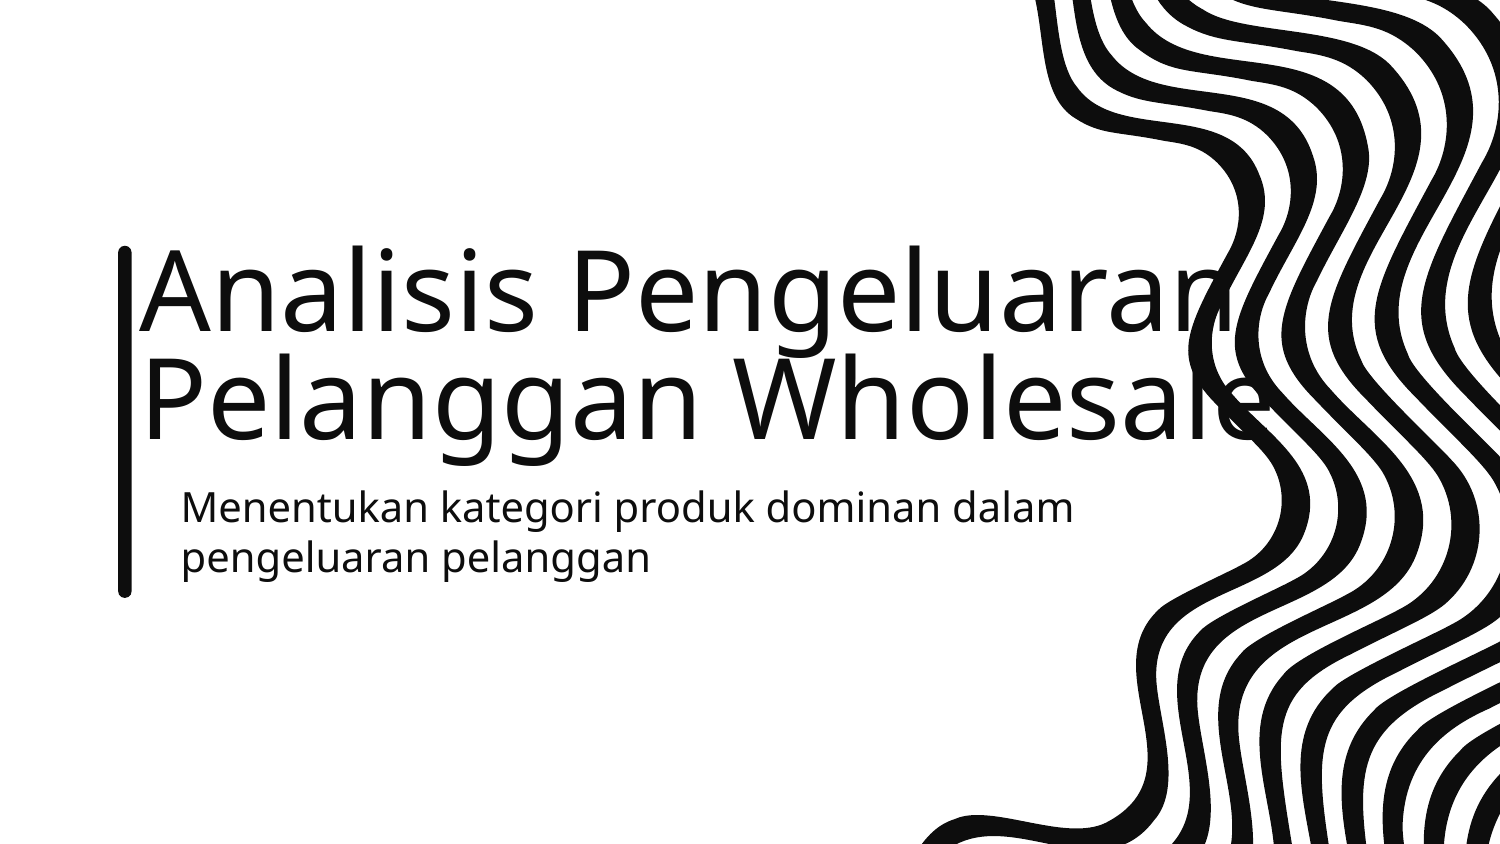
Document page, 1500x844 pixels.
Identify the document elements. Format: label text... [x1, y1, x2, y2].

subtitle Menentukan kategori produk dominan dalam pengeluaran pelanggan [165, 466, 1153, 545]
title Analisis Pengeluaran Pelanggan Wholesale [124, 241, 1448, 466]
